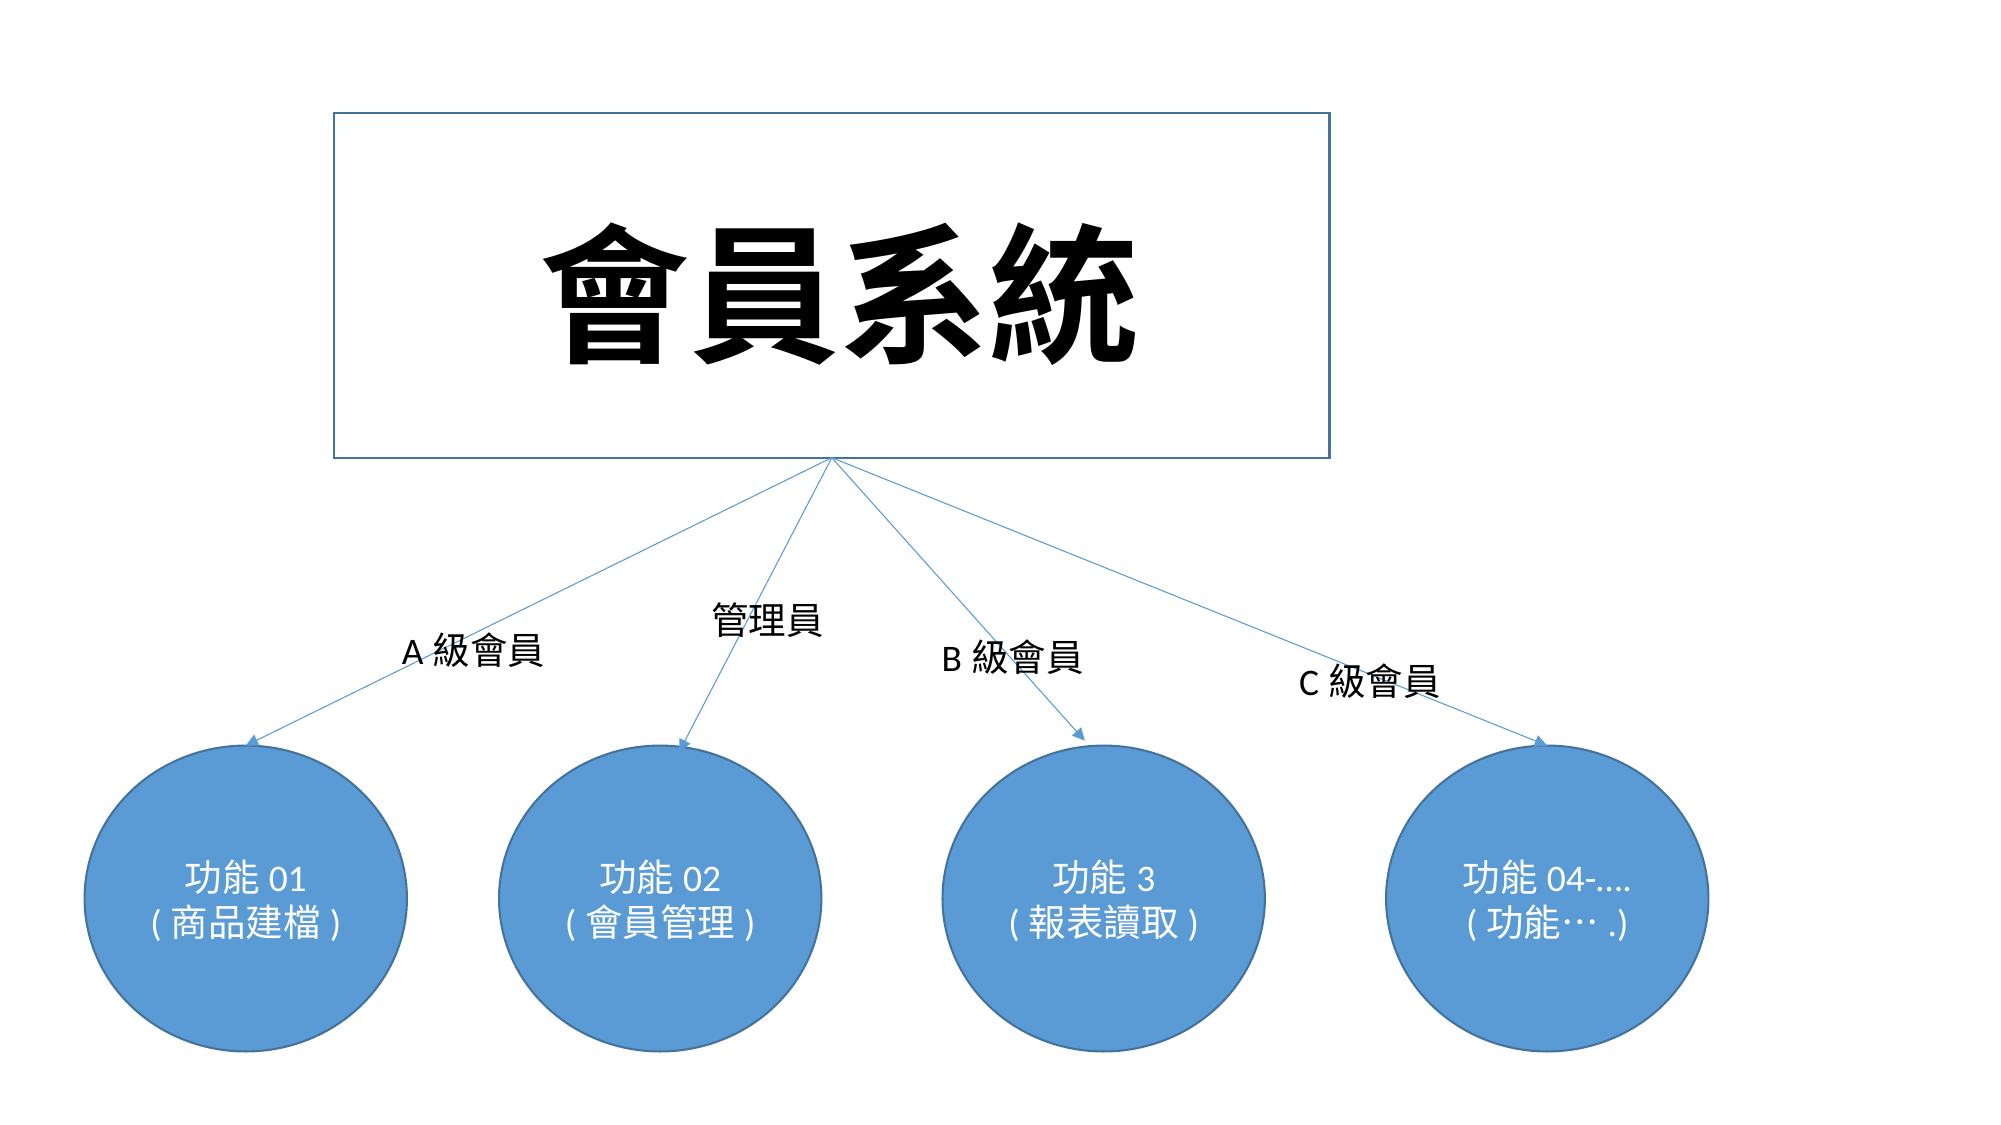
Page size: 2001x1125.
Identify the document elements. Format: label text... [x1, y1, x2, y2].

text_box 功能02 (會員管理) [497, 746, 823, 1053]
text_box [333, 112, 1331, 457]
text_box 功能01 (商品建檔) [83, 744, 408, 1053]
text_box 功能04-…. (功能….) [1385, 744, 1710, 1053]
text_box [245, 457, 831, 746]
text_box 會員系統 [524, 193, 1247, 389]
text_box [831, 457, 1548, 746]
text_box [679, 746, 832, 752]
text_box 功能3 (報表讀取) [941, 746, 1266, 1053]
